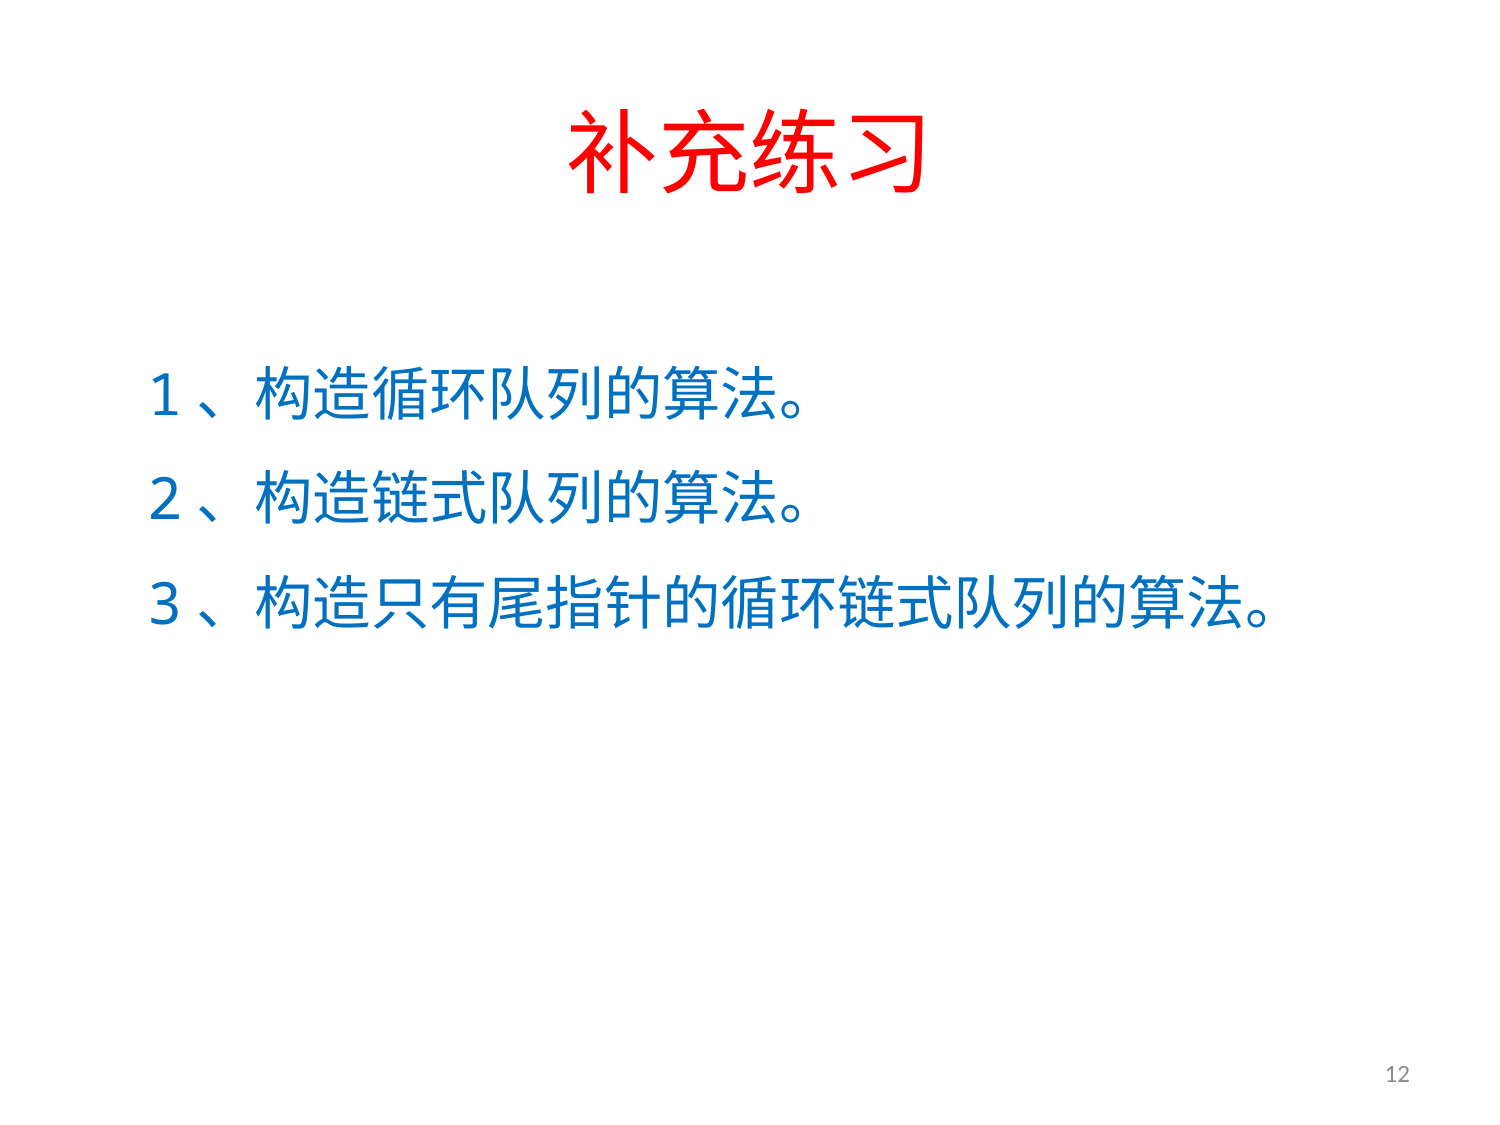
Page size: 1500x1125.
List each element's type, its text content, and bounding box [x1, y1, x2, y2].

title 补充练习 [75, 79, 1425, 220]
slide_number 12 [1074, 1042, 1425, 1103]
text_box 1、构造循环队列的算法。 2、构造链式队列的算法。 3、构造只有尾指针的循环链式队列的算法。 [132, 314, 1318, 644]
